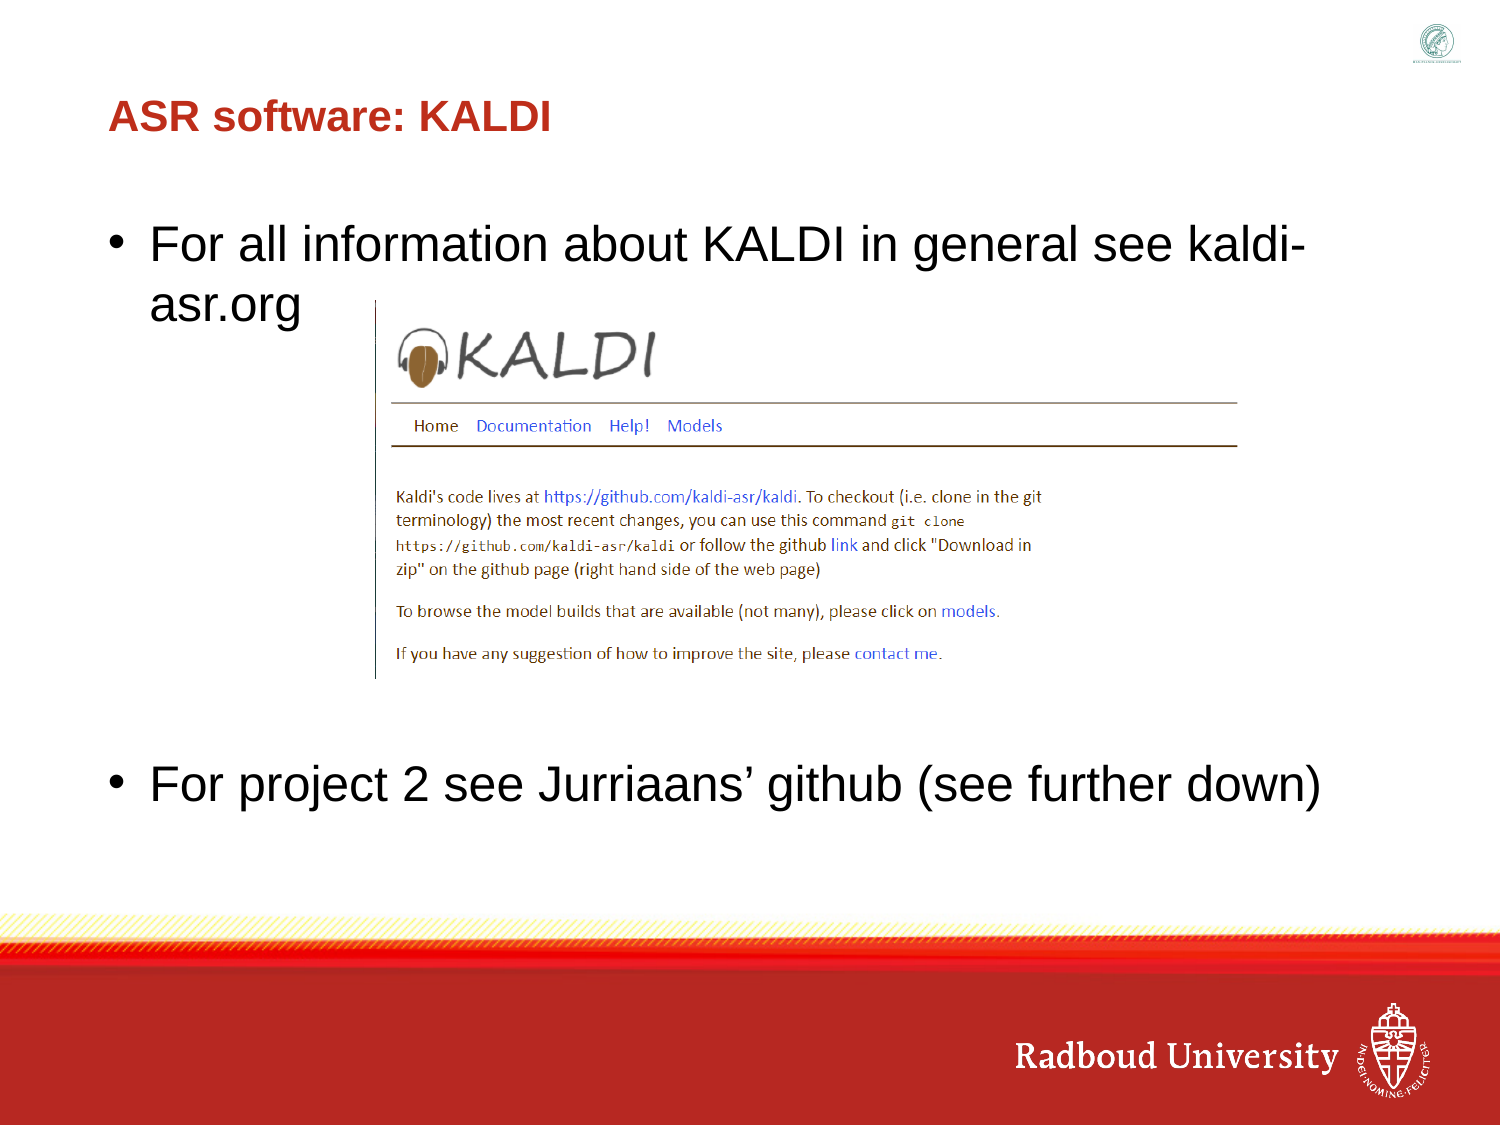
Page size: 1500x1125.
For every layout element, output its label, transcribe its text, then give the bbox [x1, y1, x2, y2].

list For all information about KALDI in general see kaldi-asr.org For project 2 see Jurriaans’ github (see further down) [103, 207, 1392, 914]
picture [0, 0, 1500, 1125]
title ASR software: KALDI [103, 82, 1392, 207]
